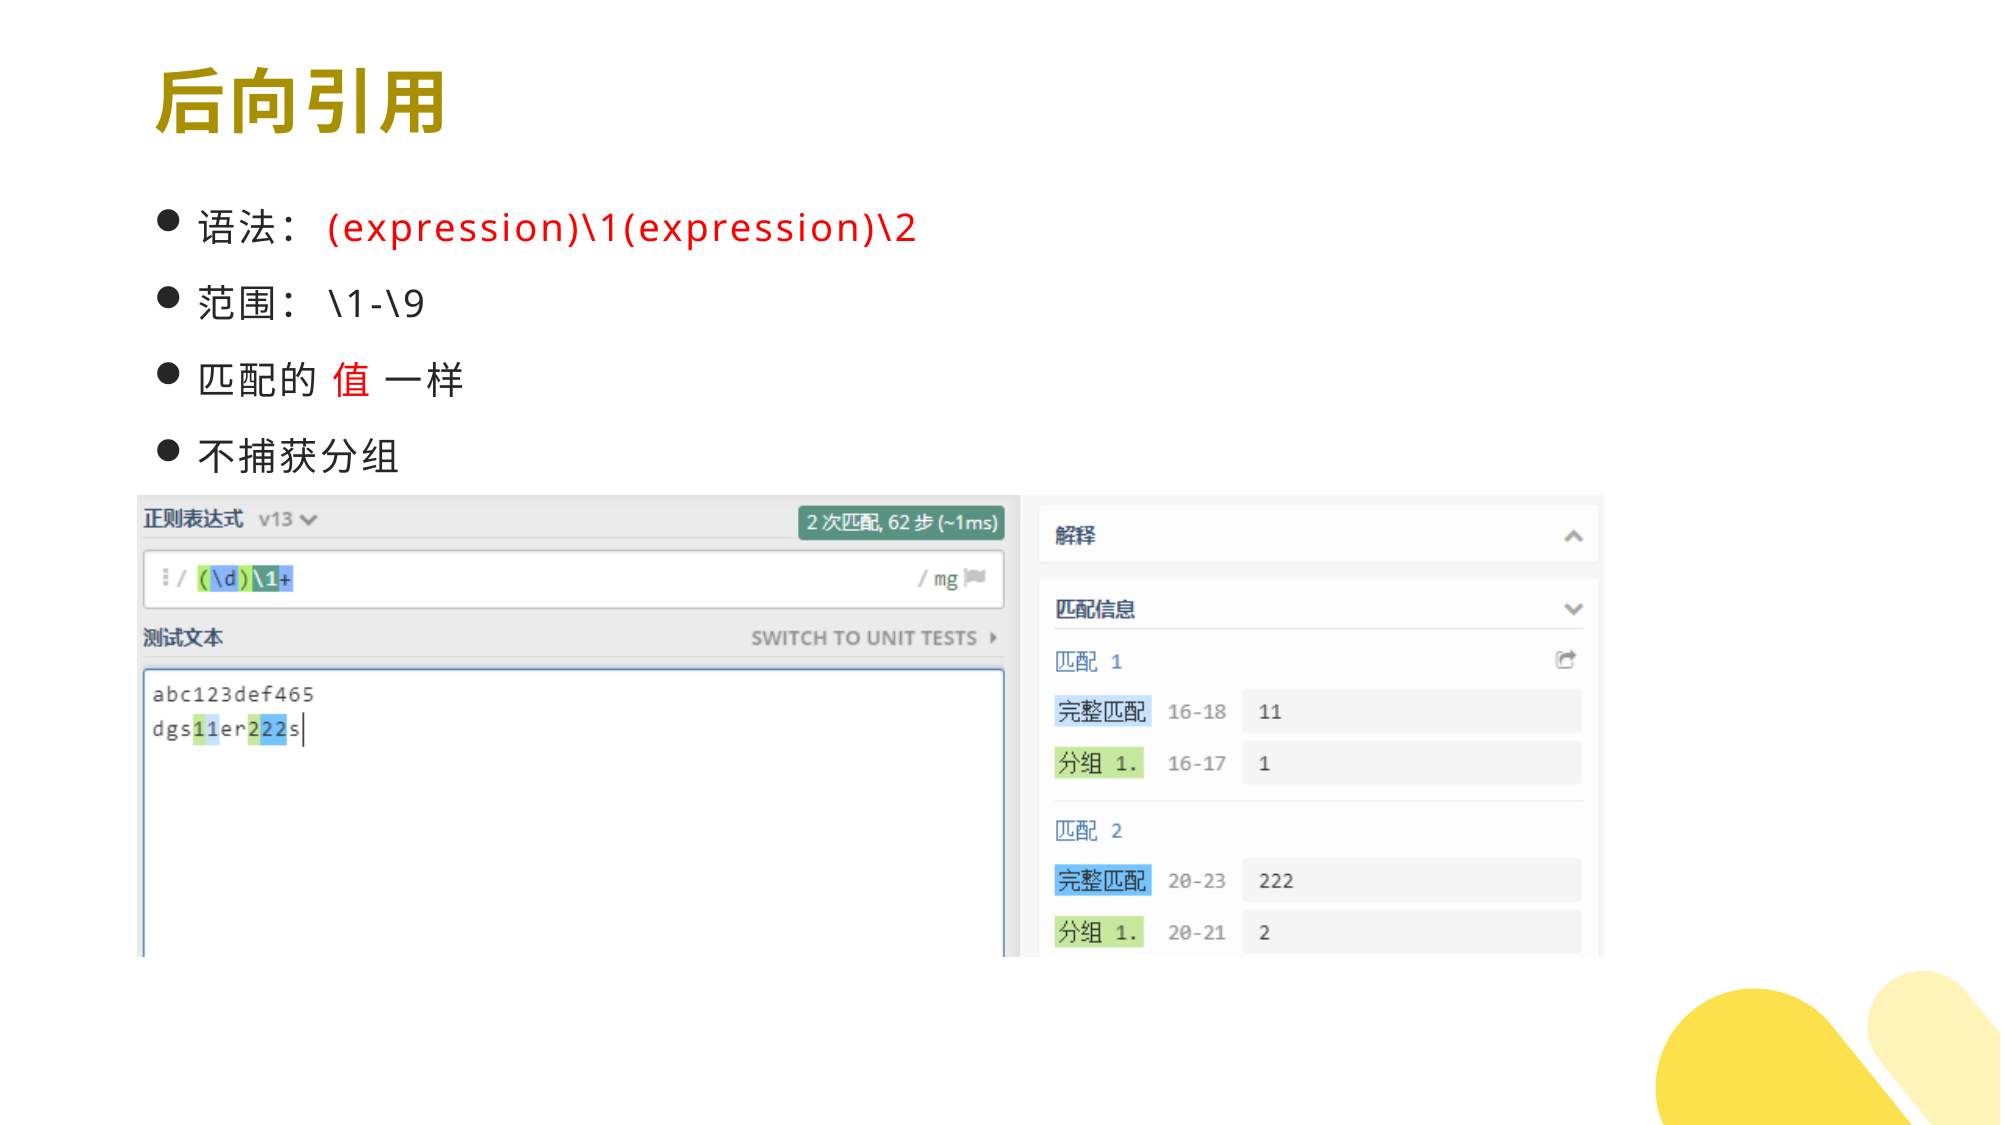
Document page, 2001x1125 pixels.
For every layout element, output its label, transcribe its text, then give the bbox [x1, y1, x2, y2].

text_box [1655, 970, 2000, 1125]
title 后向引用 [137, 59, 1863, 189]
list 语法：(expression)\1(expression)\2 范围：\1-\9 匹配的 值 一样 不捕获分组 [137, 189, 1863, 481]
picture [137, 495, 1604, 957]
